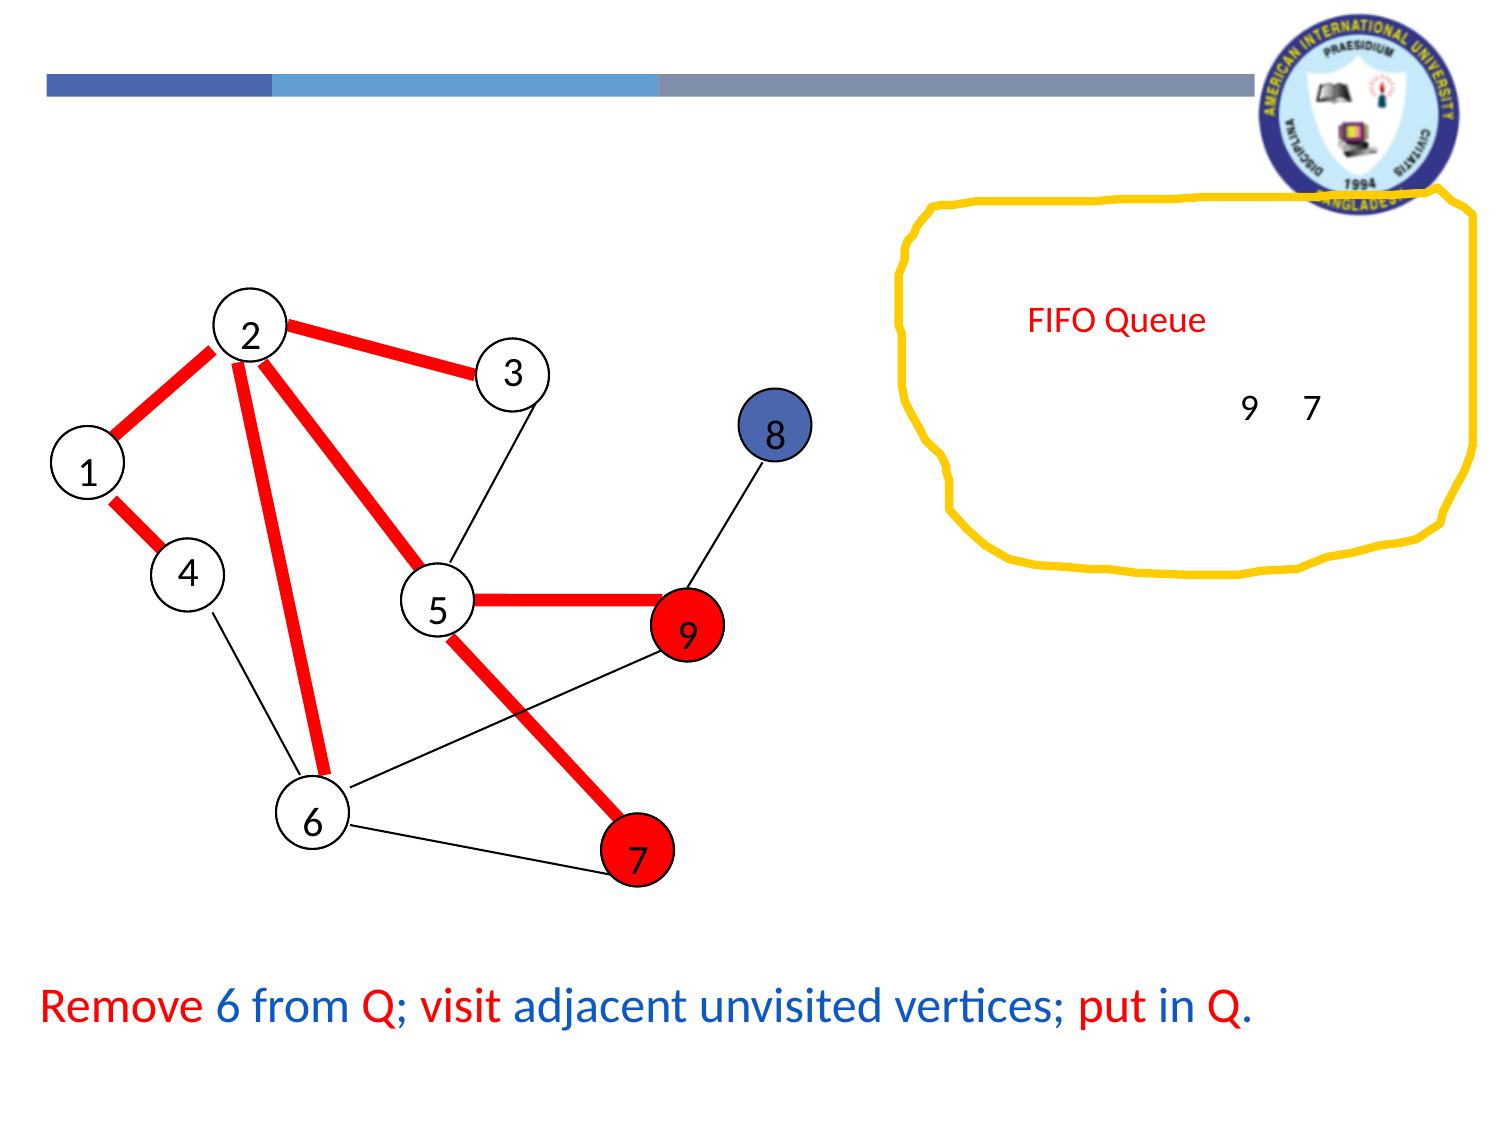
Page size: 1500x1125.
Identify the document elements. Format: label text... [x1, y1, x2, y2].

text_box [898, 187, 1473, 575]
text_box 9 [1224, 374, 1287, 436]
text_box Remove 6 from Q; visit adjacent unvisited vertices; put in Q. [24, 965, 1500, 1082]
text_box 8 [750, 399, 788, 466]
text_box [213, 287, 287, 366]
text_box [650, 587, 725, 666]
picture [1254, 9, 1465, 206]
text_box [600, 812, 675, 891]
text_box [150, 536, 225, 612]
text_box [275, 775, 350, 853]
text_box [400, 562, 475, 641]
text_box [738, 388, 812, 459]
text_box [50, 425, 125, 503]
text_box 7 [1287, 374, 1350, 436]
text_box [475, 336, 550, 412]
